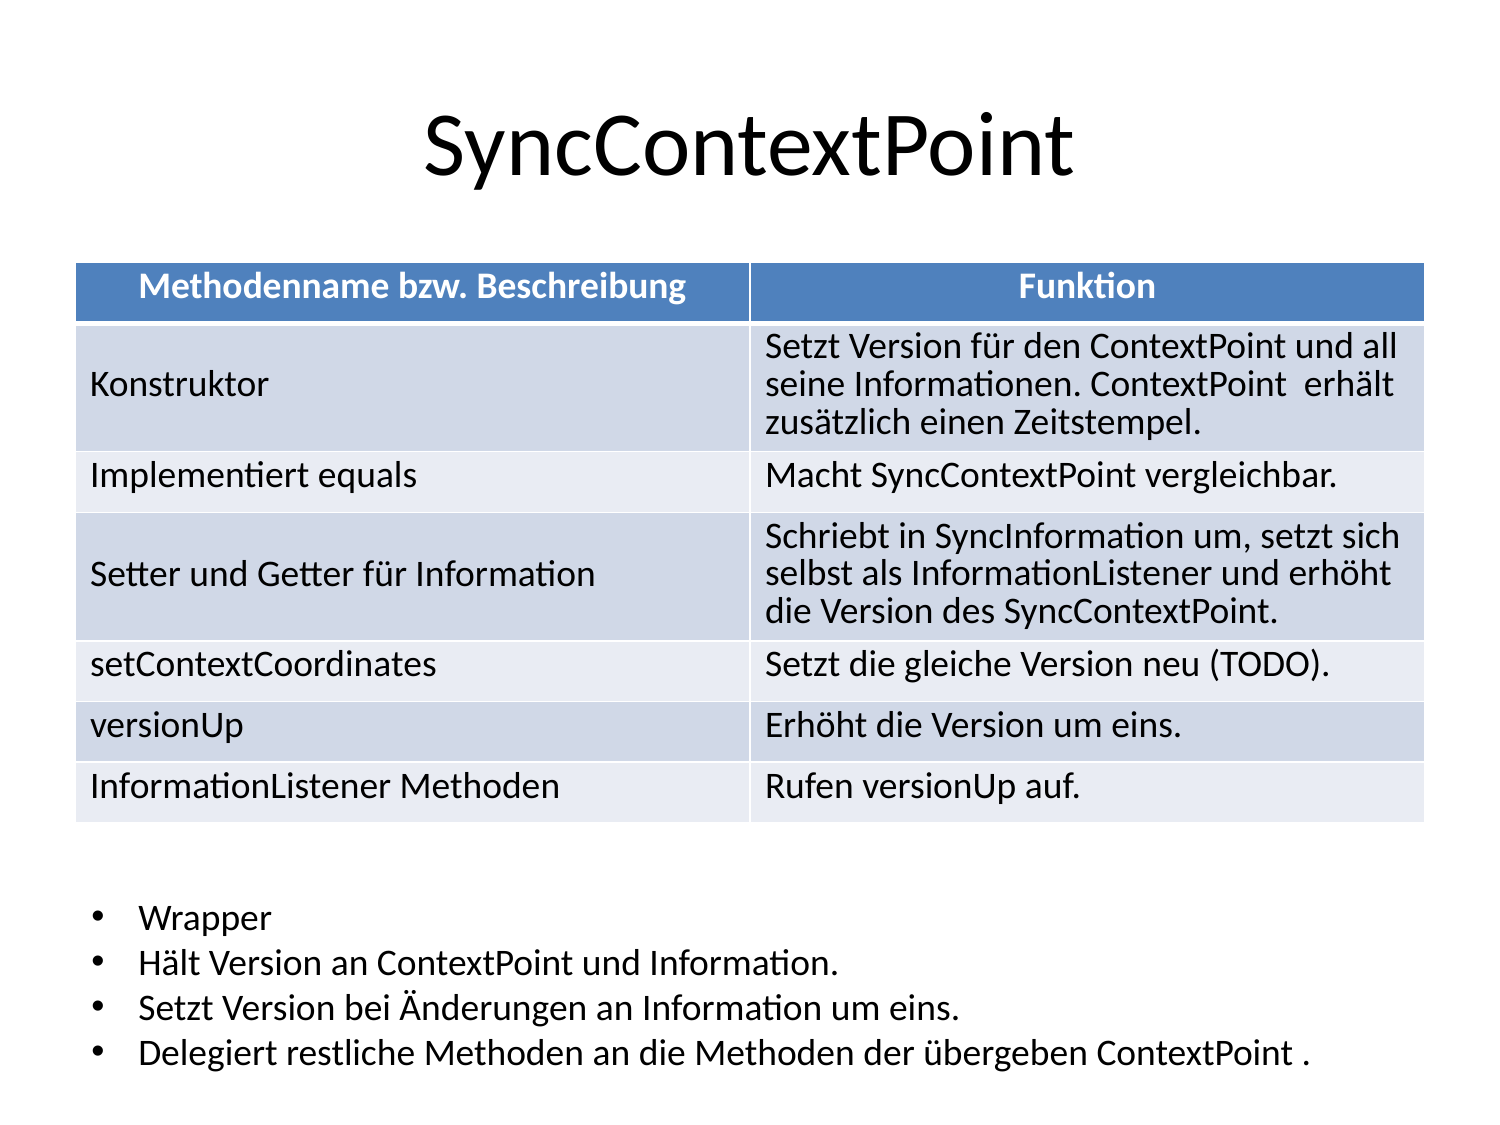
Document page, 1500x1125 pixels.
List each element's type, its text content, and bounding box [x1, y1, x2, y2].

table_cell Rufen versionUp auf. [751, 763, 1424, 822]
table_cell Macht SyncContextPoint vergleichbar. [751, 452, 1424, 512]
table_cell Setzt Version für den ContextPoint und all seine Informationen. ContextPoint erhält zusätzlich einen Zeitstempel. [751, 326, 1424, 451]
table_header Methodenname bzw. Beschreibung [76, 263, 749, 321]
table_cell versionUp [76, 702, 749, 761]
table_cell InformationListener Methoden [76, 763, 749, 822]
table_cell setContextCoordinates [76, 642, 749, 701]
table_header Funktion [751, 263, 1424, 321]
text_box Wrapper Hält Version an ContextPoint und Information. Setzt Version bei Änderungen an Information um eins. Delegiert restliche Methoden an die Methoden der übergeben ContextPoint . [76, 885, 1412, 1081]
table_cell Setter und Getter für Information [76, 513, 749, 640]
table_cell Schriebt in SyncInformation um, setzt sich selbst als InformationListener und erhöht die Version des SyncContextPoint. [751, 513, 1424, 640]
table_cell Erhöht die Version um eins. [751, 702, 1424, 761]
table_cell Setzt die gleiche Version neu (TODO). [751, 642, 1424, 701]
title SyncContextPoint [75, 45, 1425, 233]
table_cell Konstruktor [76, 326, 749, 451]
table_cell Implementiert equals [76, 452, 749, 512]
